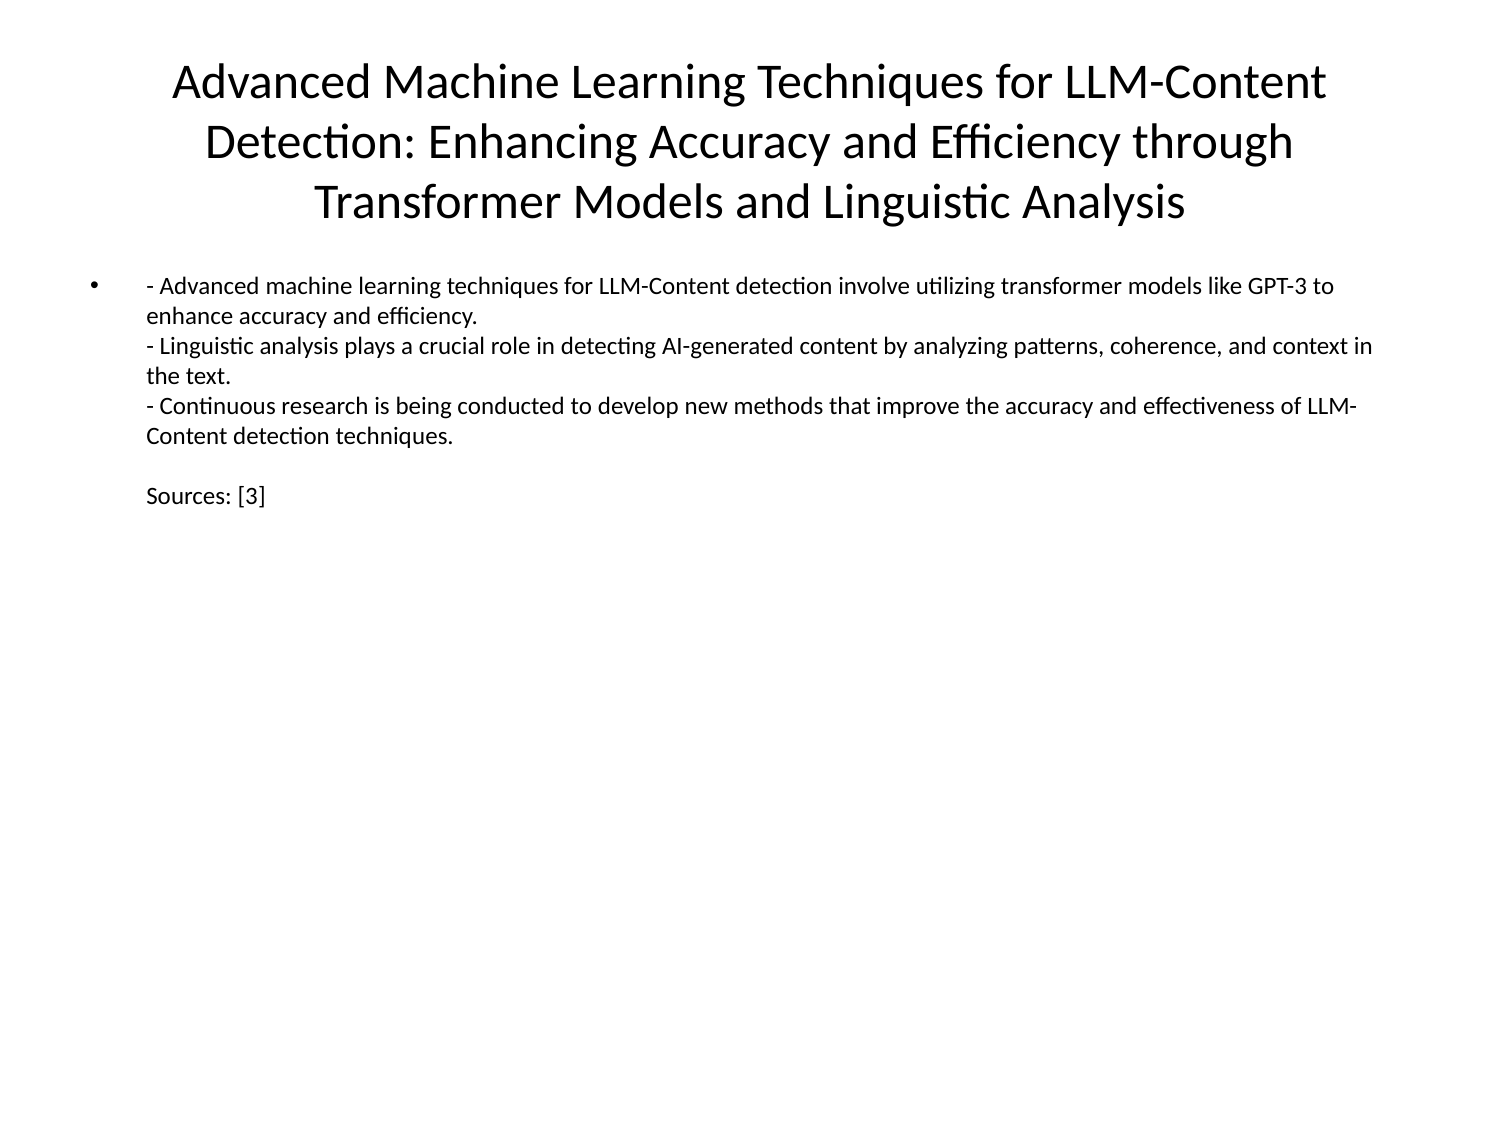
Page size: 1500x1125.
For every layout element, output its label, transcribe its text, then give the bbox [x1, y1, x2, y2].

title Advanced Machine Learning Techniques for LLM-Content Detection: Enhancing Accuracy and Efficiency through Transformer Models and Linguistic Analysis [75, 45, 1425, 233]
list - Advanced machine learning techniques for LLM-Content detection involve utilizing transformer models like GPT-3 to enhance accuracy and efficiency. - Linguistic analysis plays a crucial role in detecting AI-generated content by analyzing patterns, coherence, and context in the text. - Continuous research is being conducted to develop new methods that improve the accuracy and effectiveness of LLM-Content detection techniques. Sources: [3] [75, 262, 1425, 1005]
